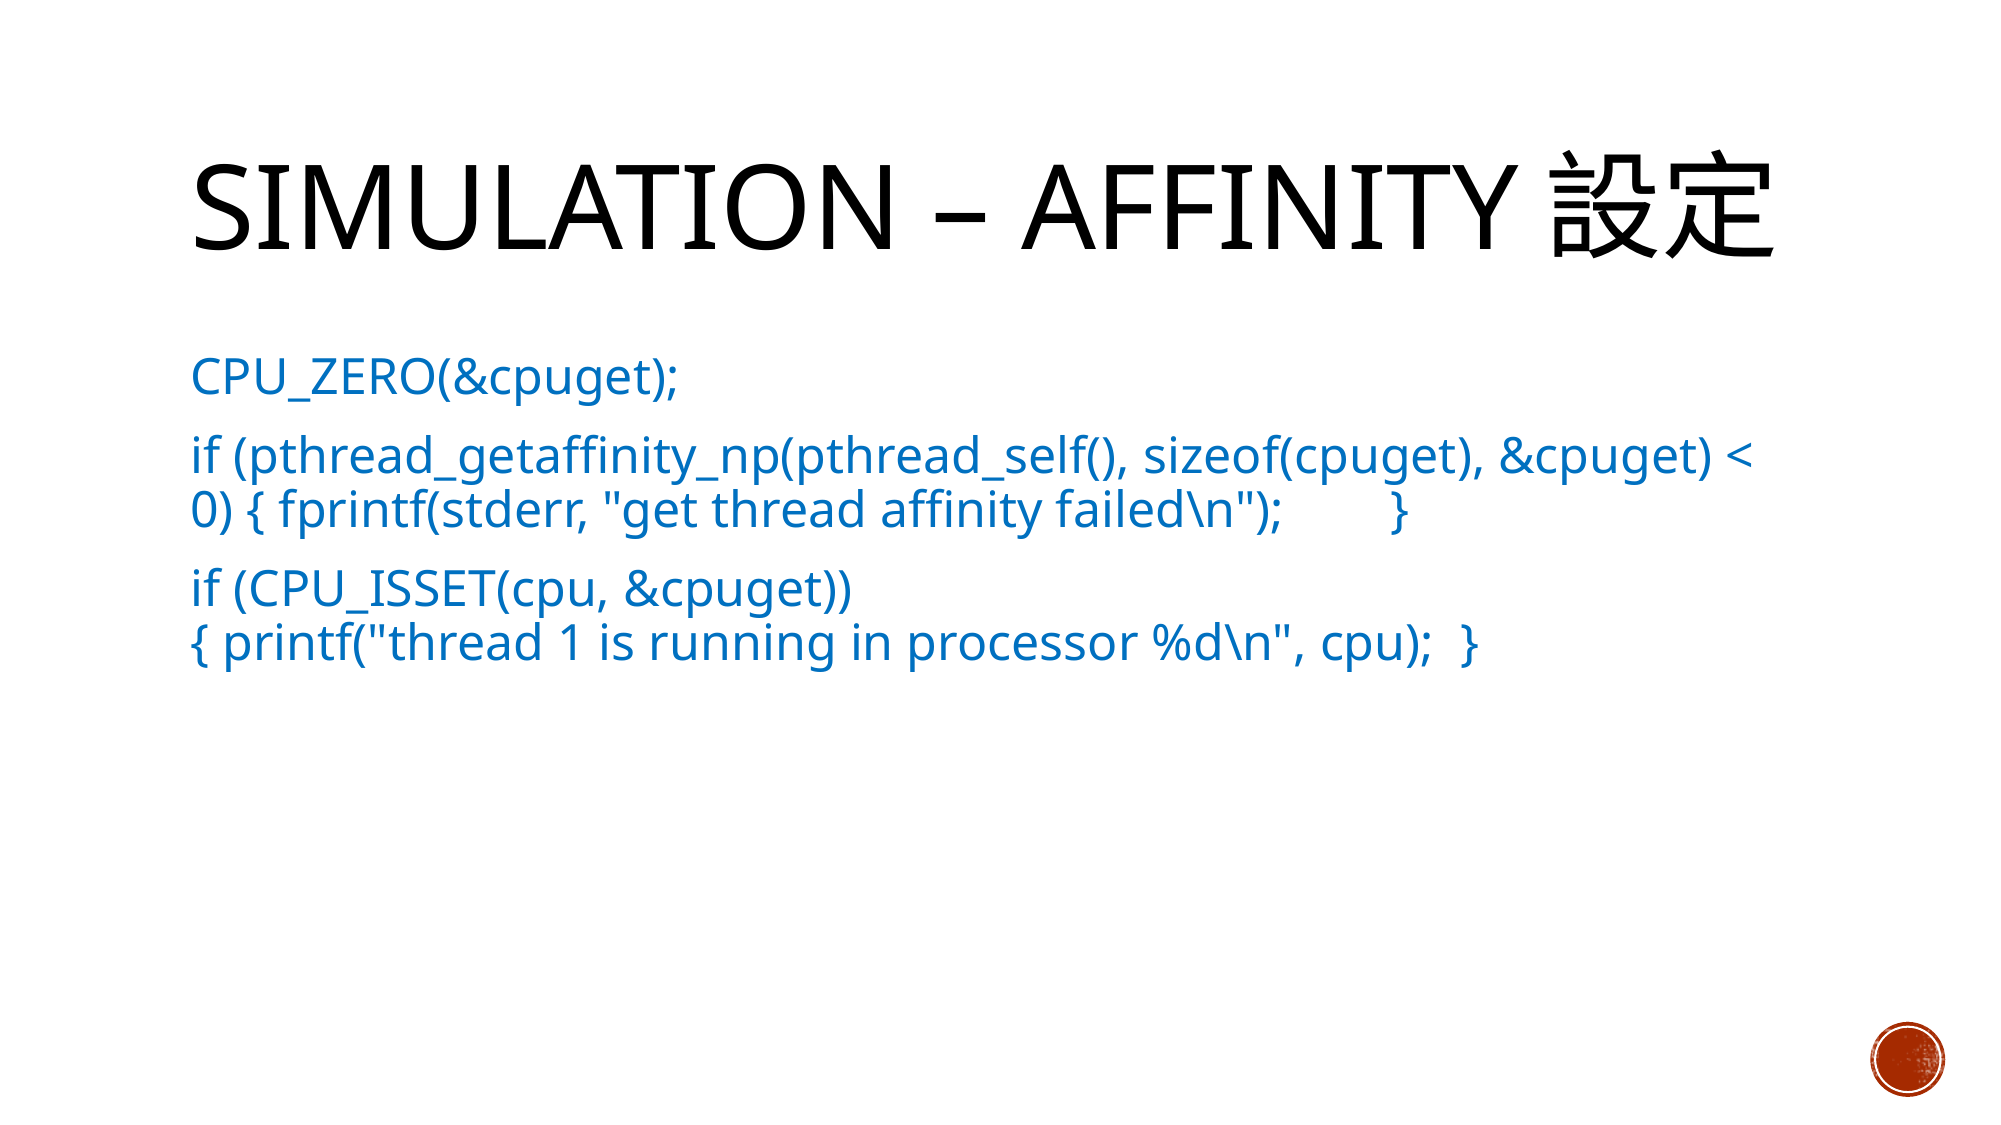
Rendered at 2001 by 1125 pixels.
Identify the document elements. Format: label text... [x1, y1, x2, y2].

title Simulation – Affinity設定 [175, 79, 1826, 343]
list CPU_ZERO(&cpuget); if (pthread_getaffinity_np(pthread_self(), sizeof(cpuget), &cpuget) < 0) { fprintf(stderr, "get thread affinity failed\n"); } if (CPU_ISSET(cpu, &cpuget)) { printf("thread 1 is running in processor %d\n", cpu); } [175, 343, 1826, 1008]
